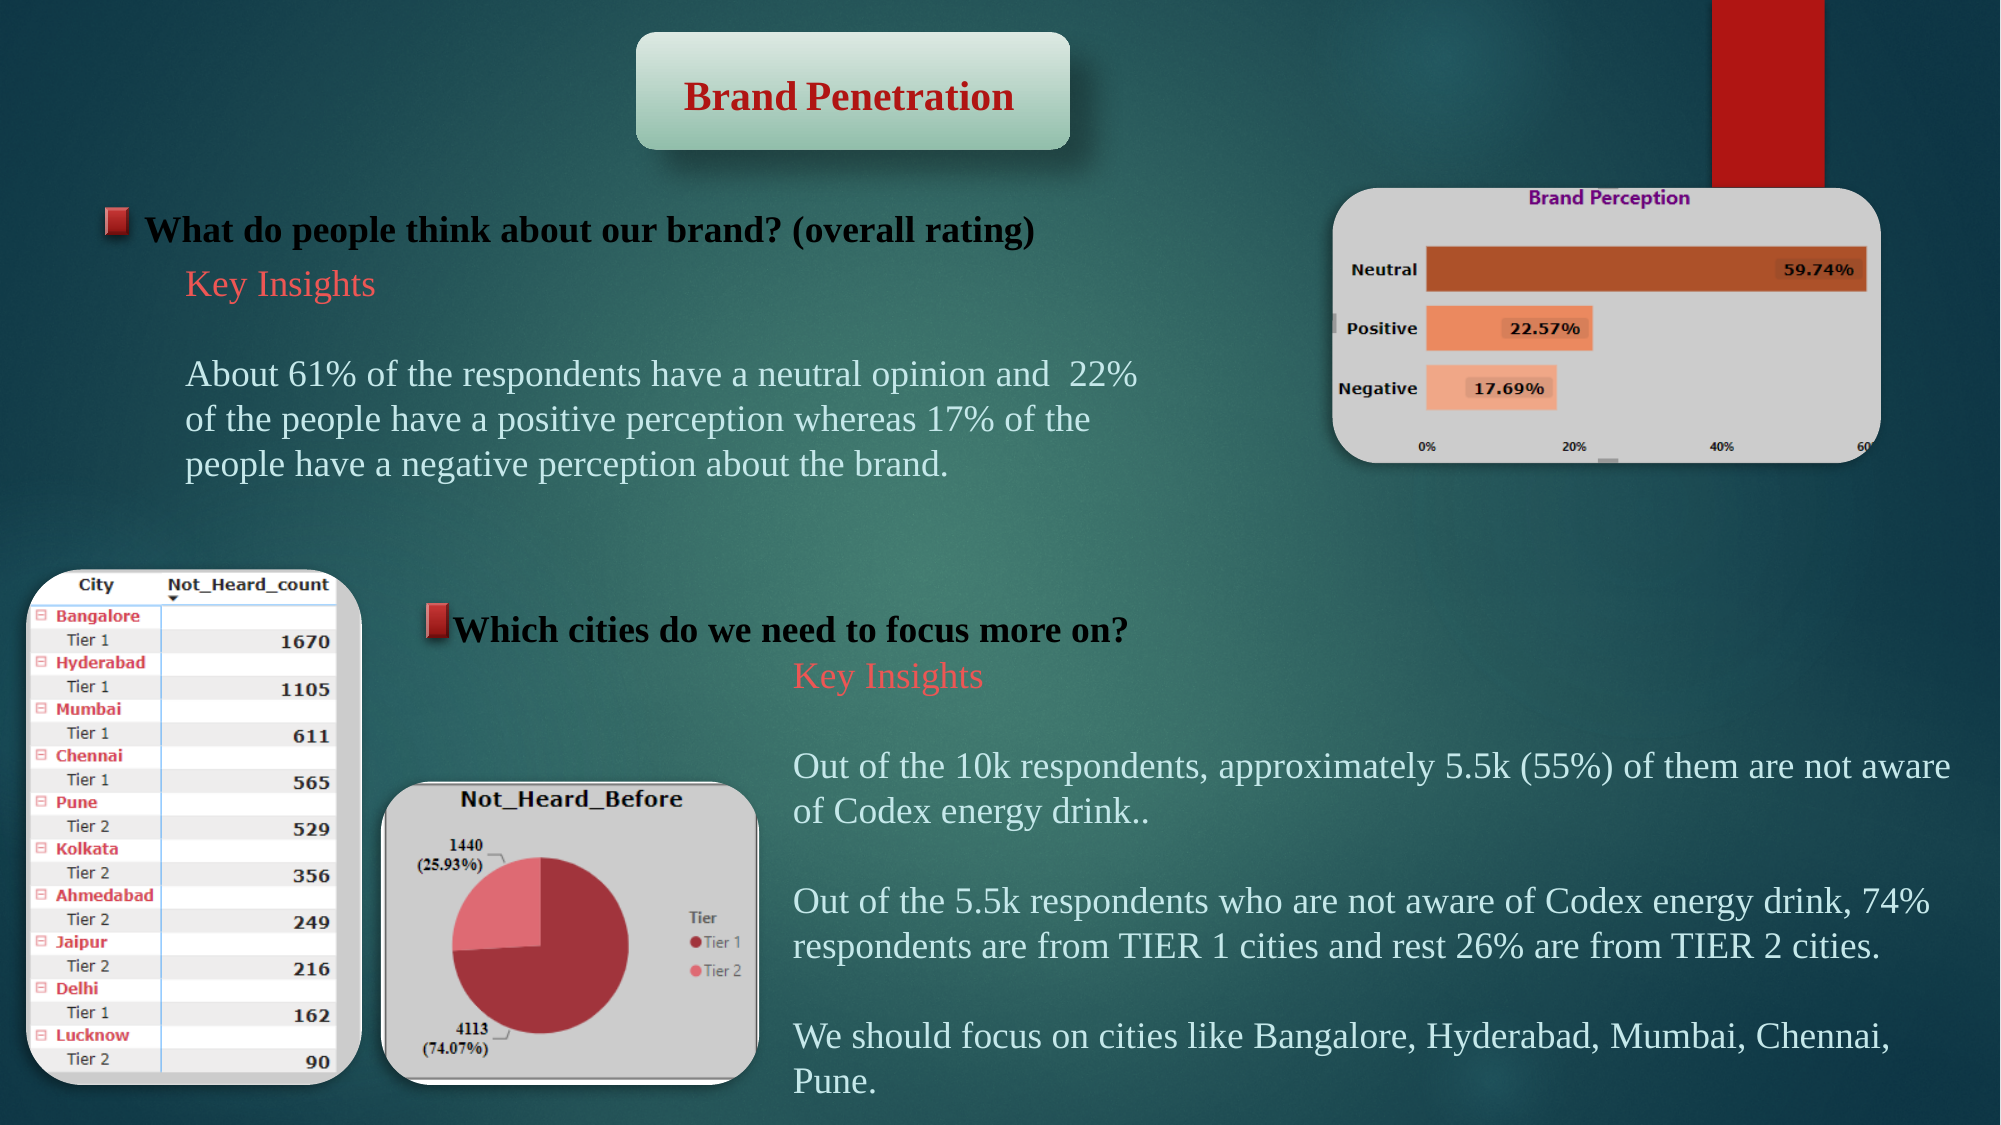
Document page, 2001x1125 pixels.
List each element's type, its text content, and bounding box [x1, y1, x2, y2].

text_box [104, 207, 129, 236]
text_box What do people think about our brand? (overall rating) [129, 197, 1201, 258]
text_box Key Insights Out of the 10k respondents, approximately 5.5k (55%) of them are not aware of Codex energy drink.. Out of the 5.5k respondents who are not aware of Codex energy drink, 74% respondents are from TIER 1 cities and rest 26% are from TIER 2 cities. We should focus on cities like Bangalore, Hyderabad, Mumbai, Chennai, Pune. [778, 644, 1998, 1125]
text_box Which cities do we need to focus more on? [437, 597, 1438, 658]
picture [1312, 0, 1882, 464]
text_box [635, 31, 1072, 151]
picture [0, 437, 760, 1125]
text_box [426, 602, 437, 638]
text_box Key Insights About 61% of the respondents have a neutral opinion and 22% of the people have a positive perception whereas 17% of the people have a negative perception about the brand. [170, 251, 1160, 492]
text_box Brand Penetration [669, 61, 1038, 126]
